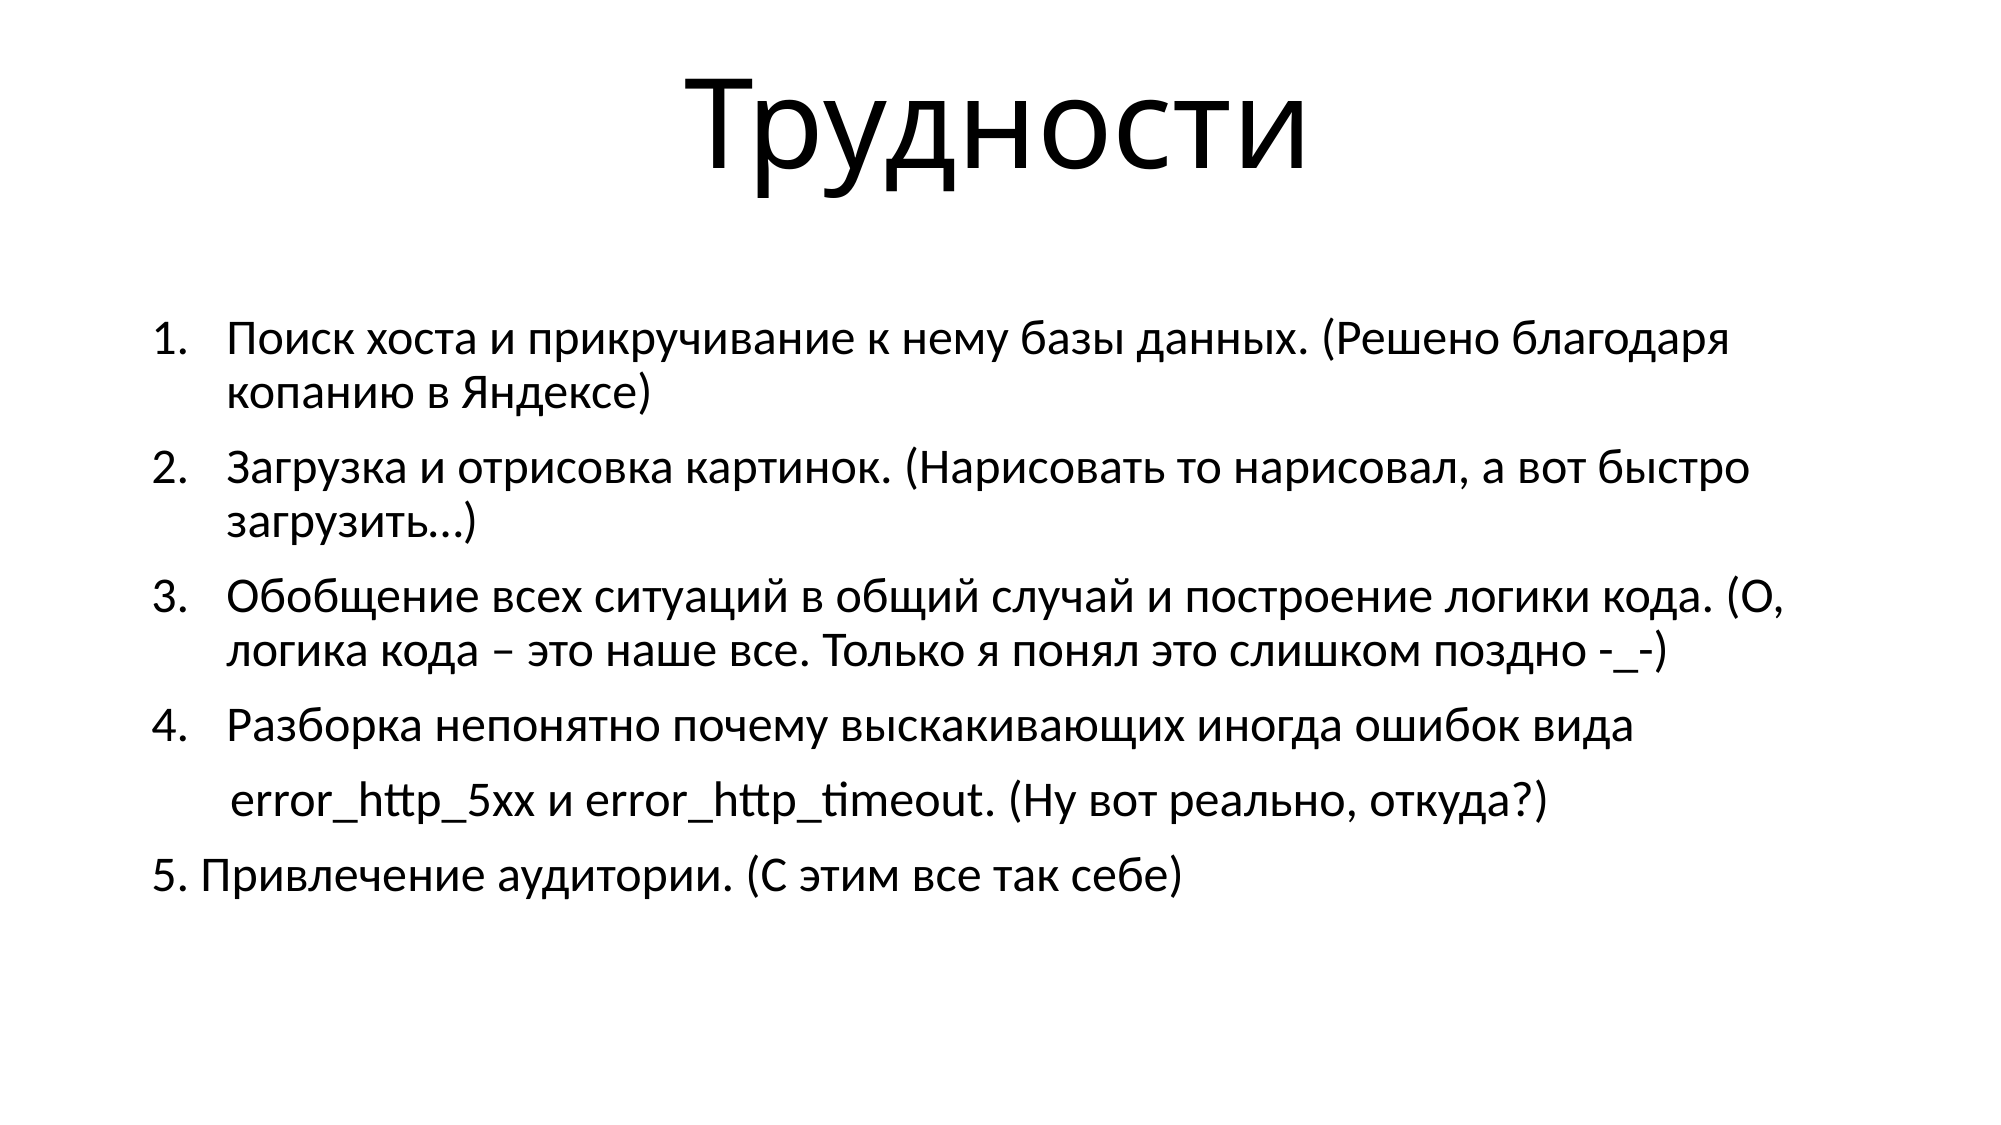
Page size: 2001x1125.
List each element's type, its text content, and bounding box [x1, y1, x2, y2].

list Поиск хоста и прикручивание к нему базы данных. (Решено благодаря копанию в Яндексе) Загрузка и отрисовка картинок. (Нарисовать то нарисовал, а вот быстро загрузить…) Обобщение всех ситуаций в общий случай и построение логики кода. (О, логика кода – это наше все. Только я понял это слишком поздно -_-) Разборка непонятно почему выскакивающих иногда ошибок вида error_http_5xx и error_http_timeout. (Ну вот реально, откуда?) 5. Привлечение аудитории. (С этим все так себе) [136, 304, 1862, 999]
title Трудности [136, 38, 1862, 204]
